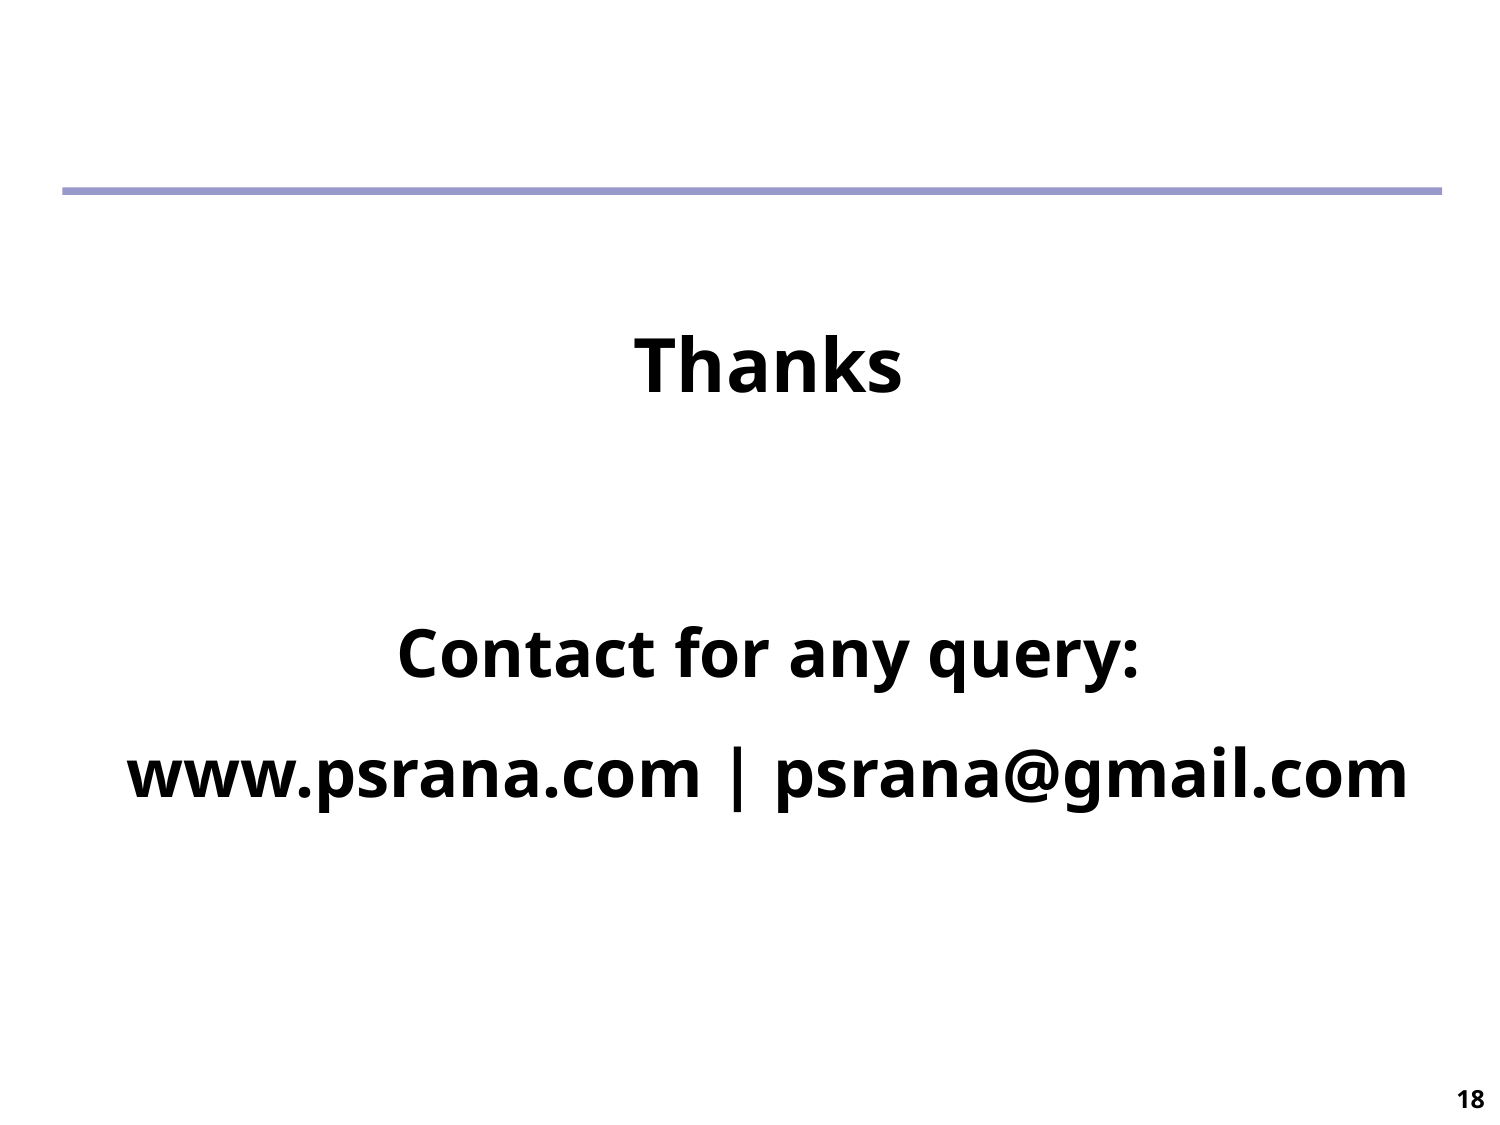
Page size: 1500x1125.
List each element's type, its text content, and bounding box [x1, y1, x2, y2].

slide_number 18 [1399, 1062, 1500, 1125]
list Thanks Contact for any query: www.psrana.com | psrana@gmail.com [87, 200, 1450, 1063]
text_box [143, 562, 1357, 947]
